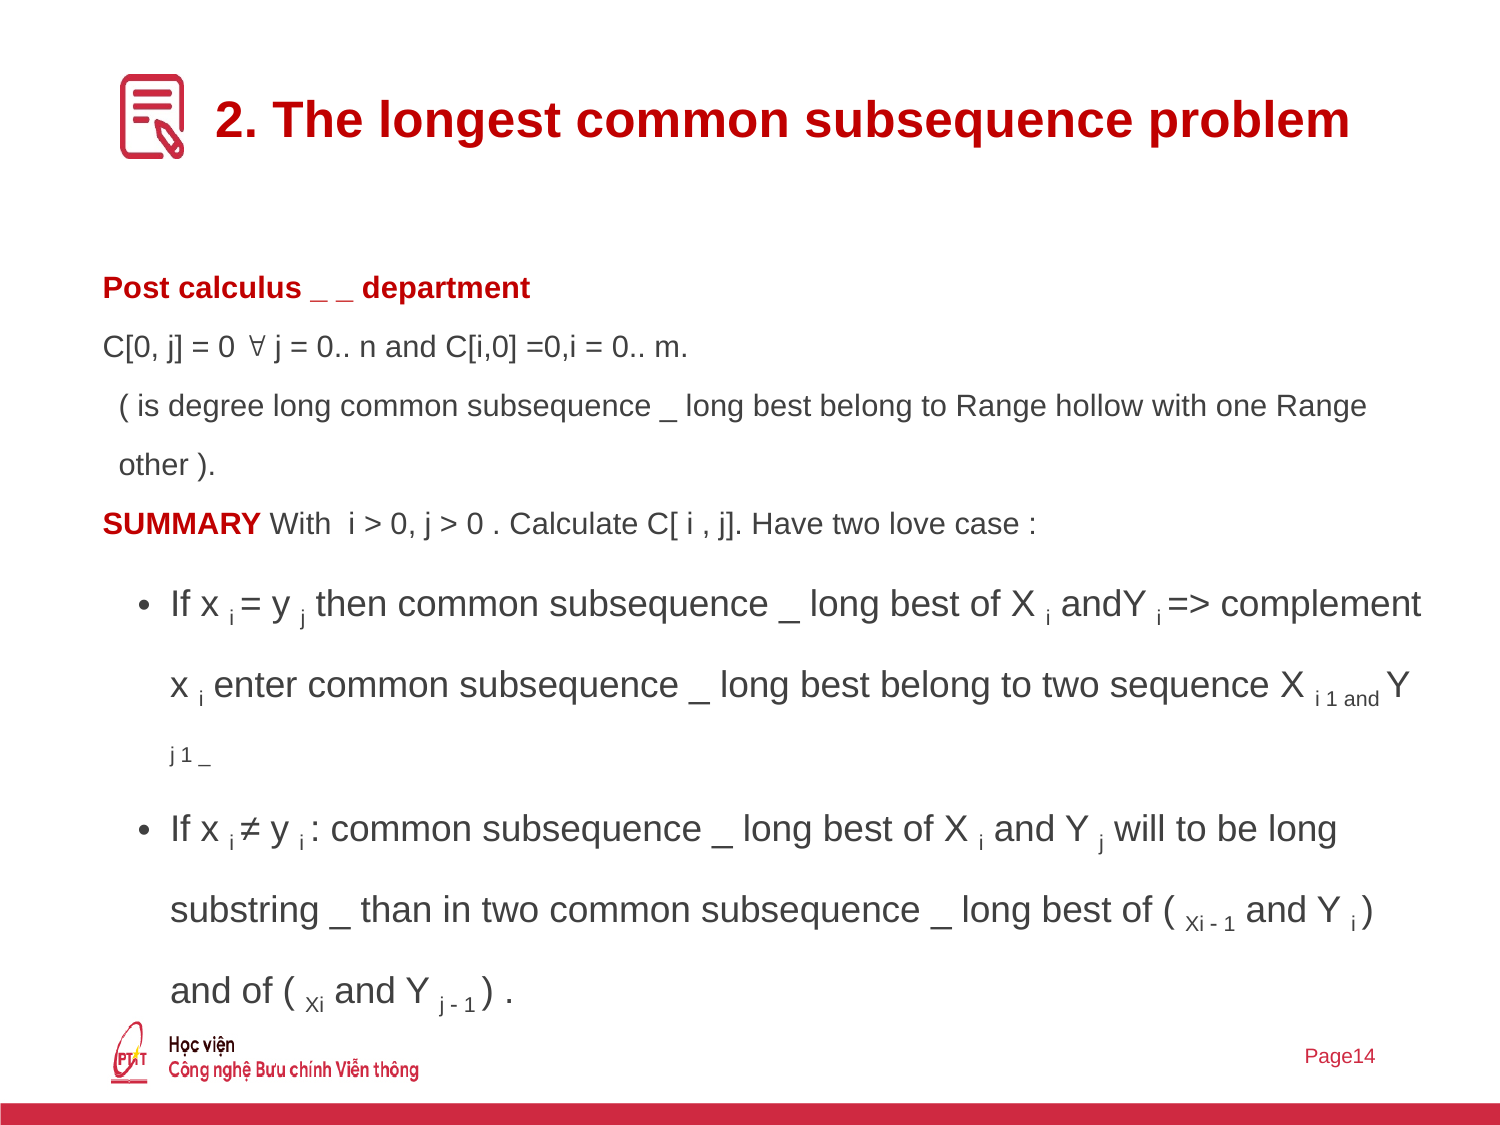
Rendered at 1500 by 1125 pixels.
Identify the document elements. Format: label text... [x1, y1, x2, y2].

picture [0, 0, 1500, 1125]
title 2. The longest common subsequence problem [200, 59, 1397, 183]
list Post calculus _ _ department C[0, j] = 0  j = 0.. n and C[i,0] =0,i = 0.. m. ( is degree long common subsequence _ long best belong to Range hollow with one Range other ). SUMMARY With i > 0, j > 0 . Calculate C[ i , j]. Have two love case : If x i = y j then common subsequence _ long best of X i andY i => complement x i enter common subsequence _ long best belong to two sequence X i 1 and Y j 1 _ If x i ≠ y i : common subsequence _ long best of X i and Y j will to be long substring _ than in two common subsequence _ long best of ( Xi  1 and Y i ) and of ( Xi and Y j  1 ) . [87, 237, 1438, 1058]
